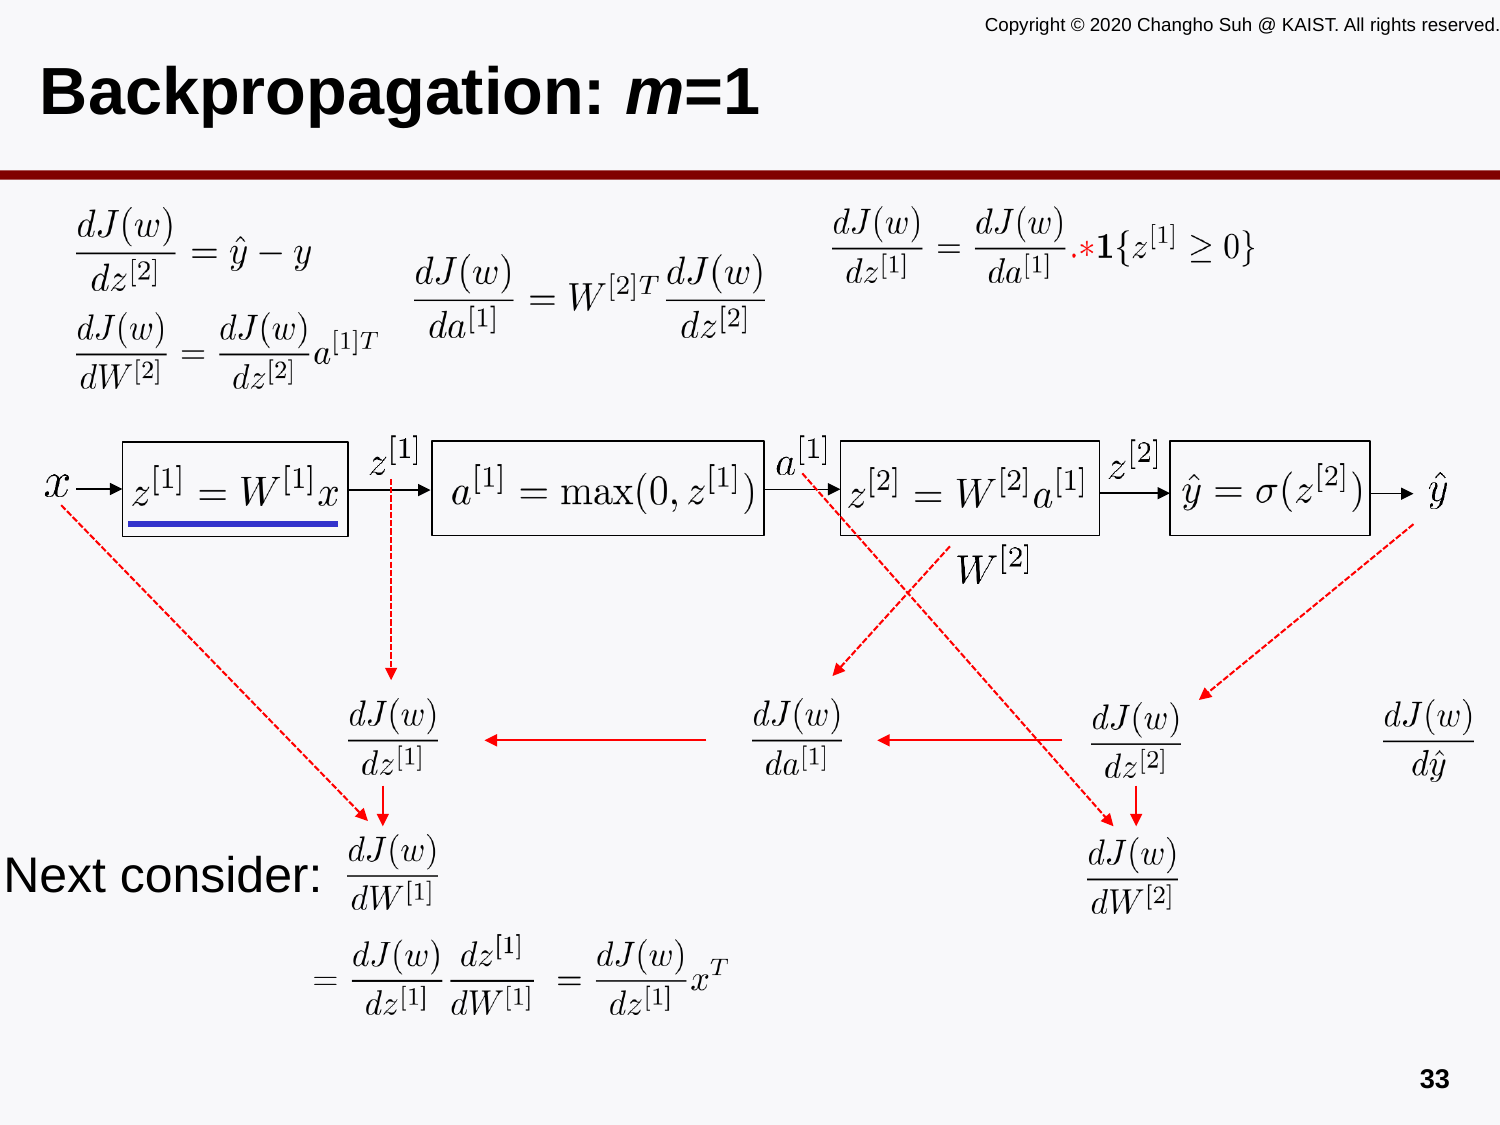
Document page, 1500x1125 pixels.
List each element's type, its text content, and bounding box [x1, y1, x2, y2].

picture [776, 434, 826, 475]
text_box [431, 440, 765, 536]
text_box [1198, 523, 1414, 701]
picture [1086, 837, 1178, 914]
picture [75, 312, 378, 389]
text_box [1170, 440, 1371, 536]
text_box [832, 546, 951, 677]
text_box [122, 441, 349, 503]
picture [75, 207, 311, 291]
text_box [840, 440, 1100, 471]
picture [44, 473, 70, 497]
title Backpropagation: m=1 [24, 24, 1459, 150]
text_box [801, 473, 1114, 827]
text_box Next consider: [0, 835, 387, 923]
picture [957, 543, 1029, 584]
picture [368, 435, 418, 476]
picture [557, 939, 728, 1016]
picture [314, 934, 535, 1016]
picture [347, 833, 439, 911]
picture [1114, 702, 1182, 779]
picture [832, 206, 1254, 283]
picture [1182, 463, 1362, 513]
picture [1428, 471, 1448, 509]
picture [132, 465, 339, 504]
picture [751, 698, 843, 775]
picture [847, 467, 1083, 473]
picture [369, 698, 439, 775]
picture [1108, 439, 1157, 480]
picture [452, 464, 753, 514]
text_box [60, 504, 369, 822]
picture [414, 253, 765, 338]
slide_number 32 [1113, 1053, 1464, 1095]
picture [1383, 699, 1474, 782]
